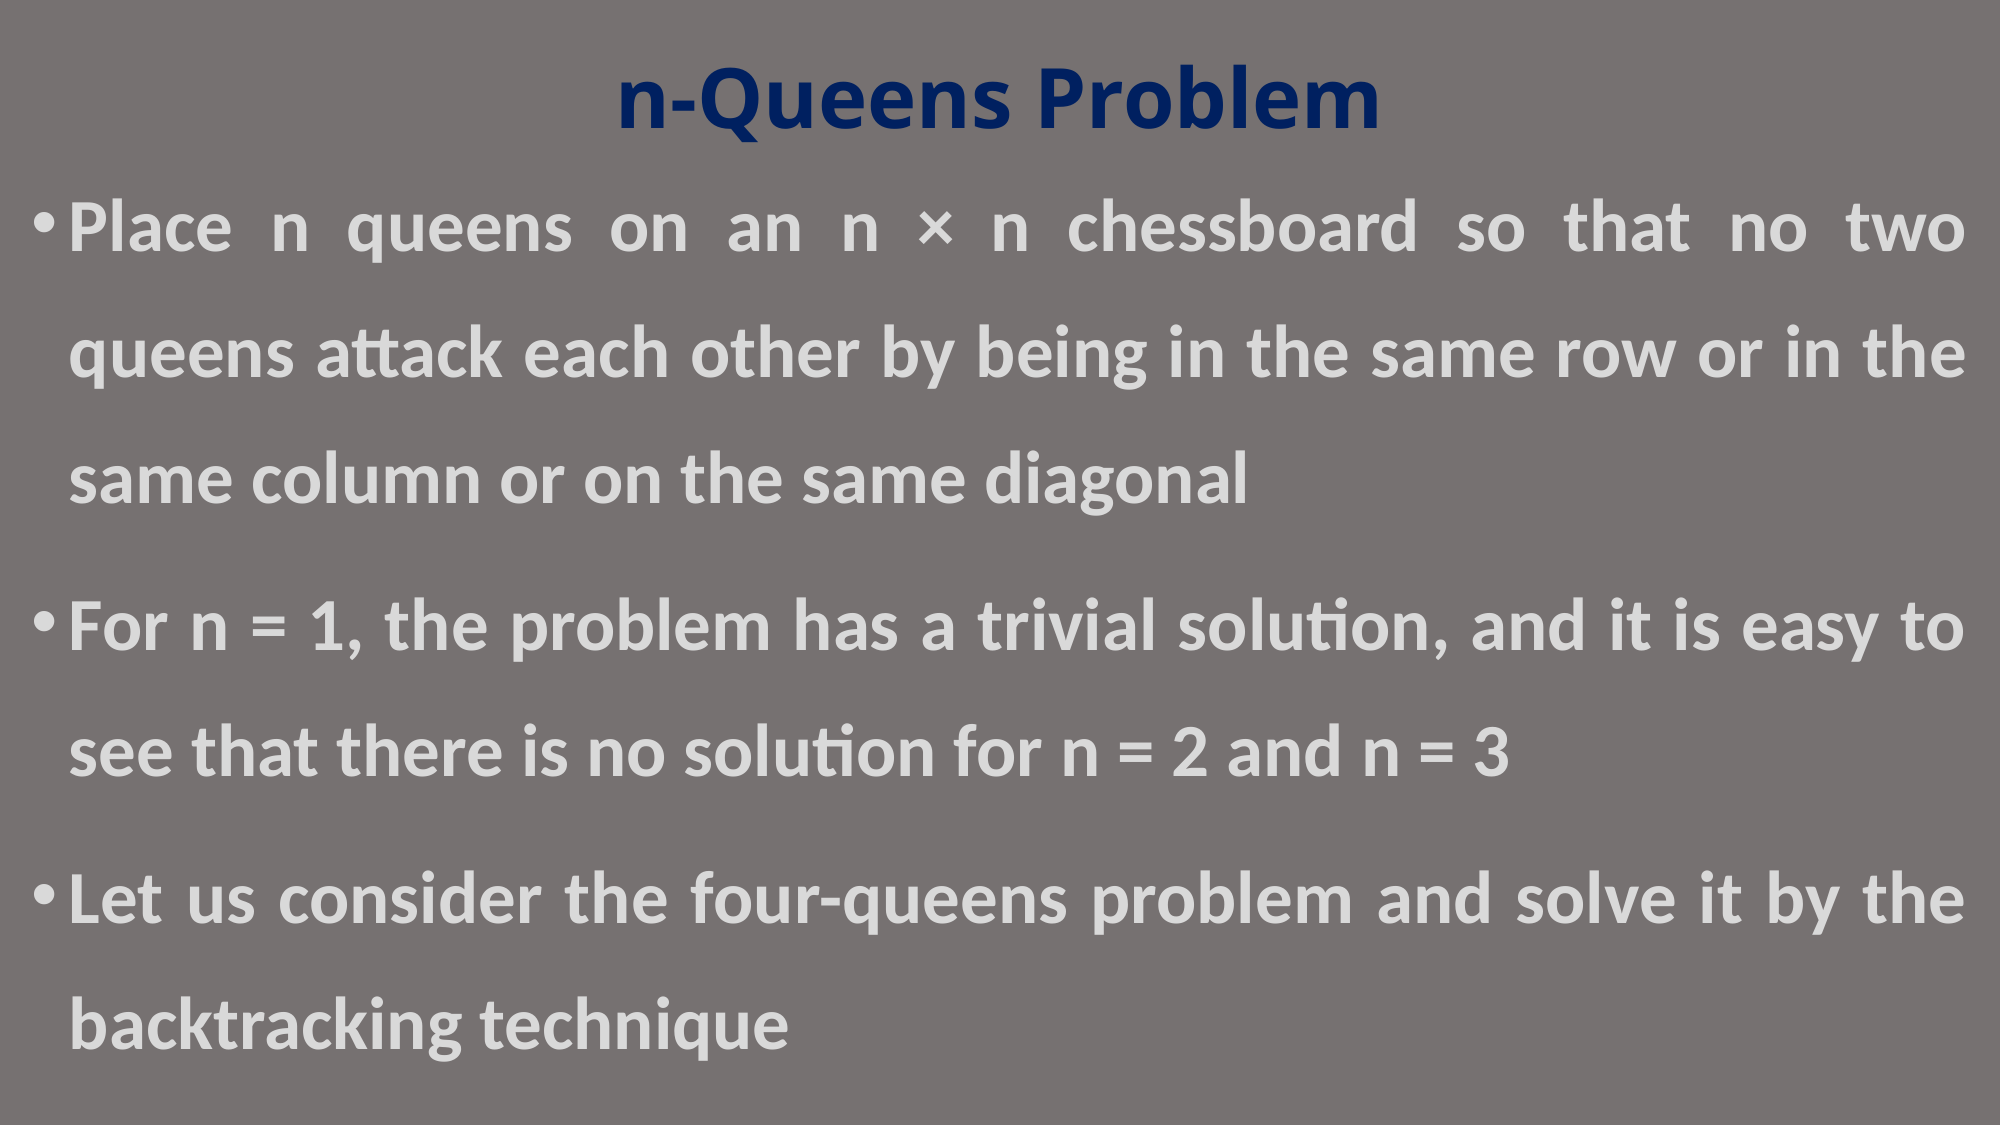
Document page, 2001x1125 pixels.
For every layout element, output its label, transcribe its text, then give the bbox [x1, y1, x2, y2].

title n-Queens Problem [137, 27, 1863, 133]
list Place n queens on an n × n chessboard so that no two queens attack each other by being in the same row or in the same column or on the same diagonal For n = 1, the problem has a trivial solution, and it is easy to see that there is no solution for n = 2 and n = 3 Let us consider the four-queens problem and solve it by the backtracking technique [16, 133, 1985, 1060]
